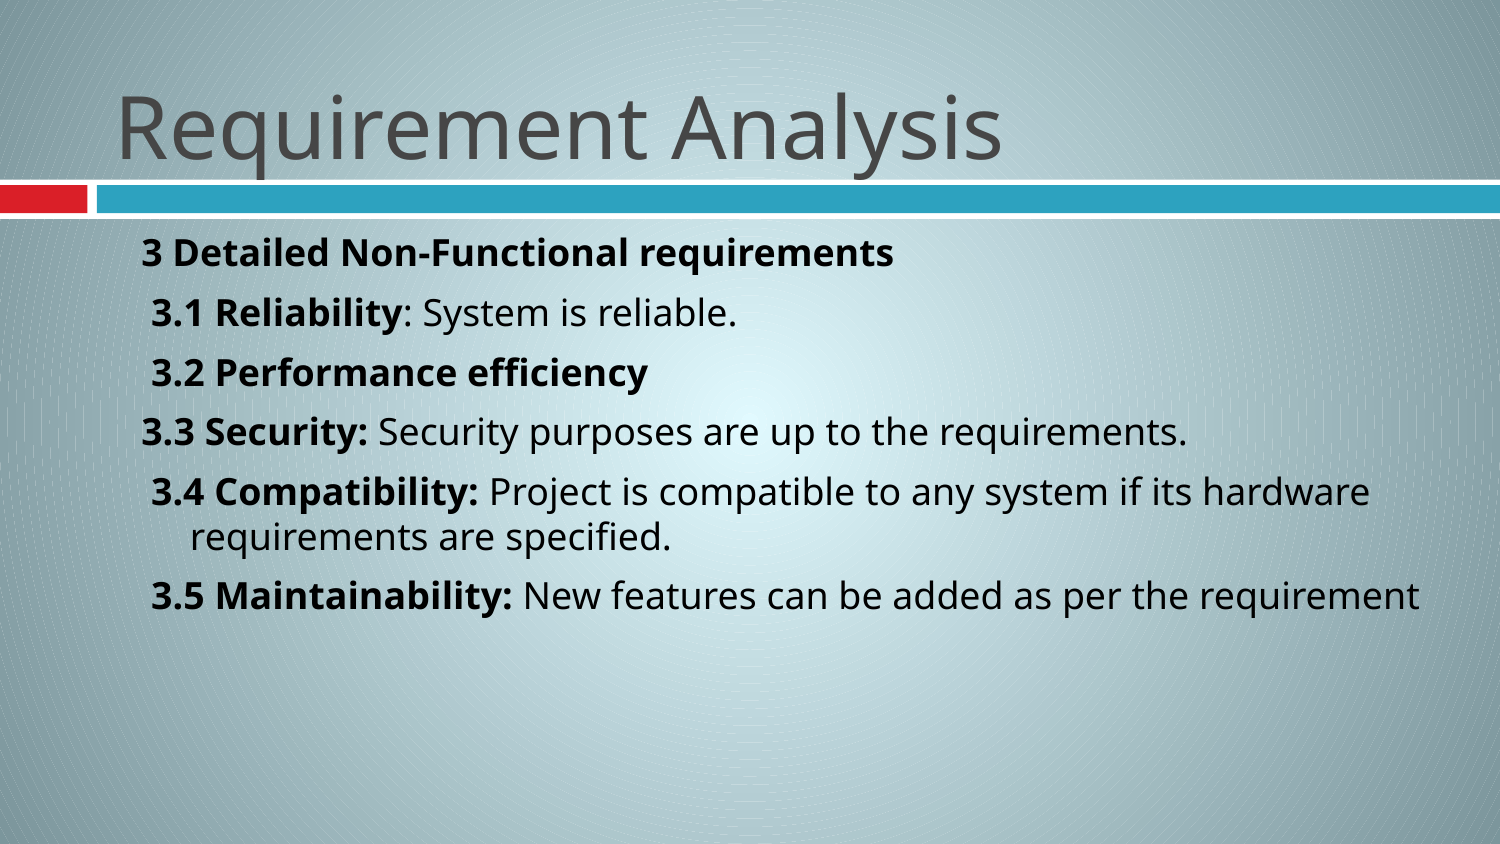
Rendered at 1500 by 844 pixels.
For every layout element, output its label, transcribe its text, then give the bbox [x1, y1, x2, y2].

list 3 Detailed Non-Functional requirements 3.1 Reliability: System is reliable. 3.2 Performance efficiency 3.3 Security: Security purposes are up to the requirements. 3.4 Compatibility: Project is compatible to any system if its hardware requirements are specified. 3.5 Maintainability: New features can be added as per the requirement [99, 221, 1438, 760]
title Requirement Analysis [99, 19, 1438, 185]
